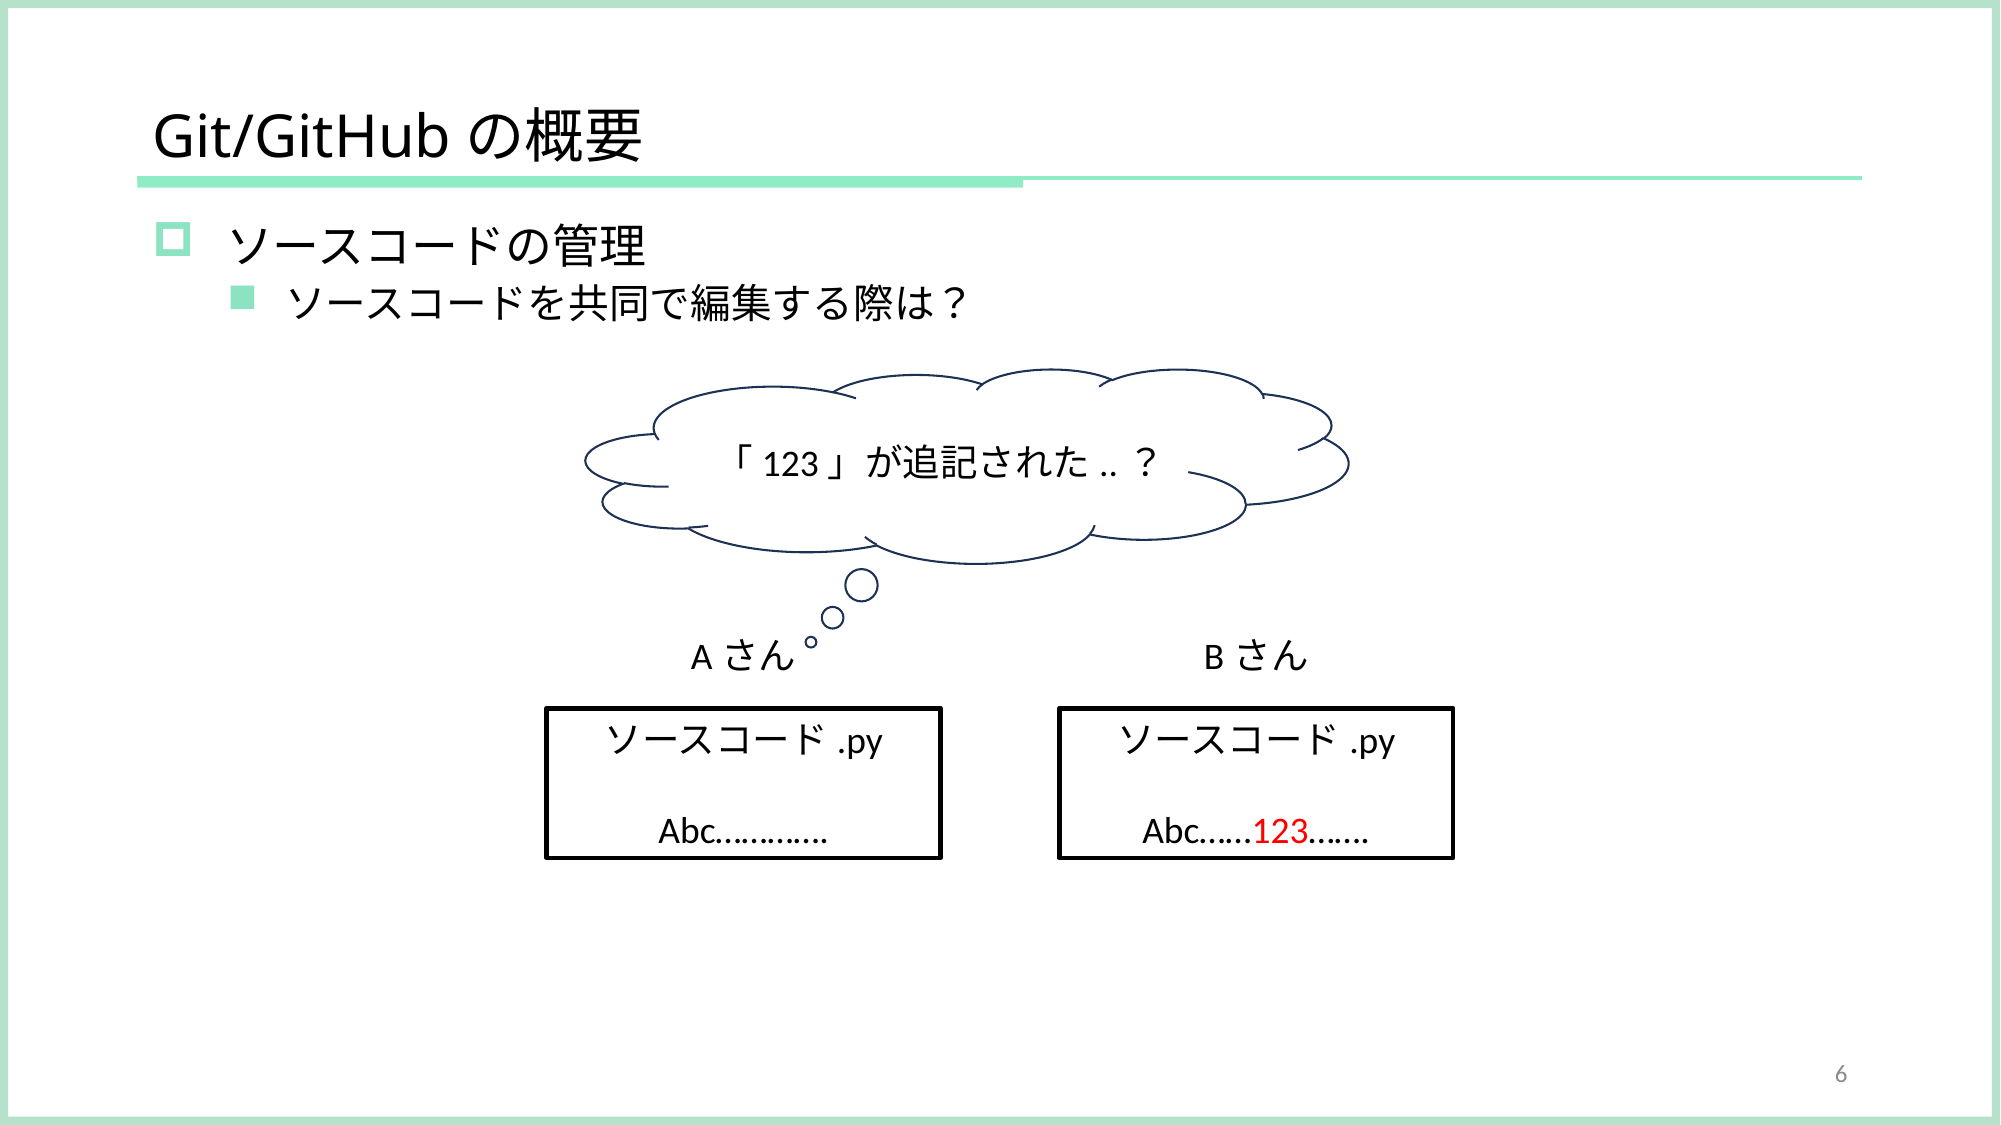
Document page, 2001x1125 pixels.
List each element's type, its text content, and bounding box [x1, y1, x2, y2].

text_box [546, 368, 1454, 860]
list ソースコードの管理 ソースコードを共同で編集する際は？ [137, 215, 1863, 1014]
title Git/GitHubの概要 [137, 59, 1863, 178]
slide_number 6 [1412, 1042, 1863, 1103]
